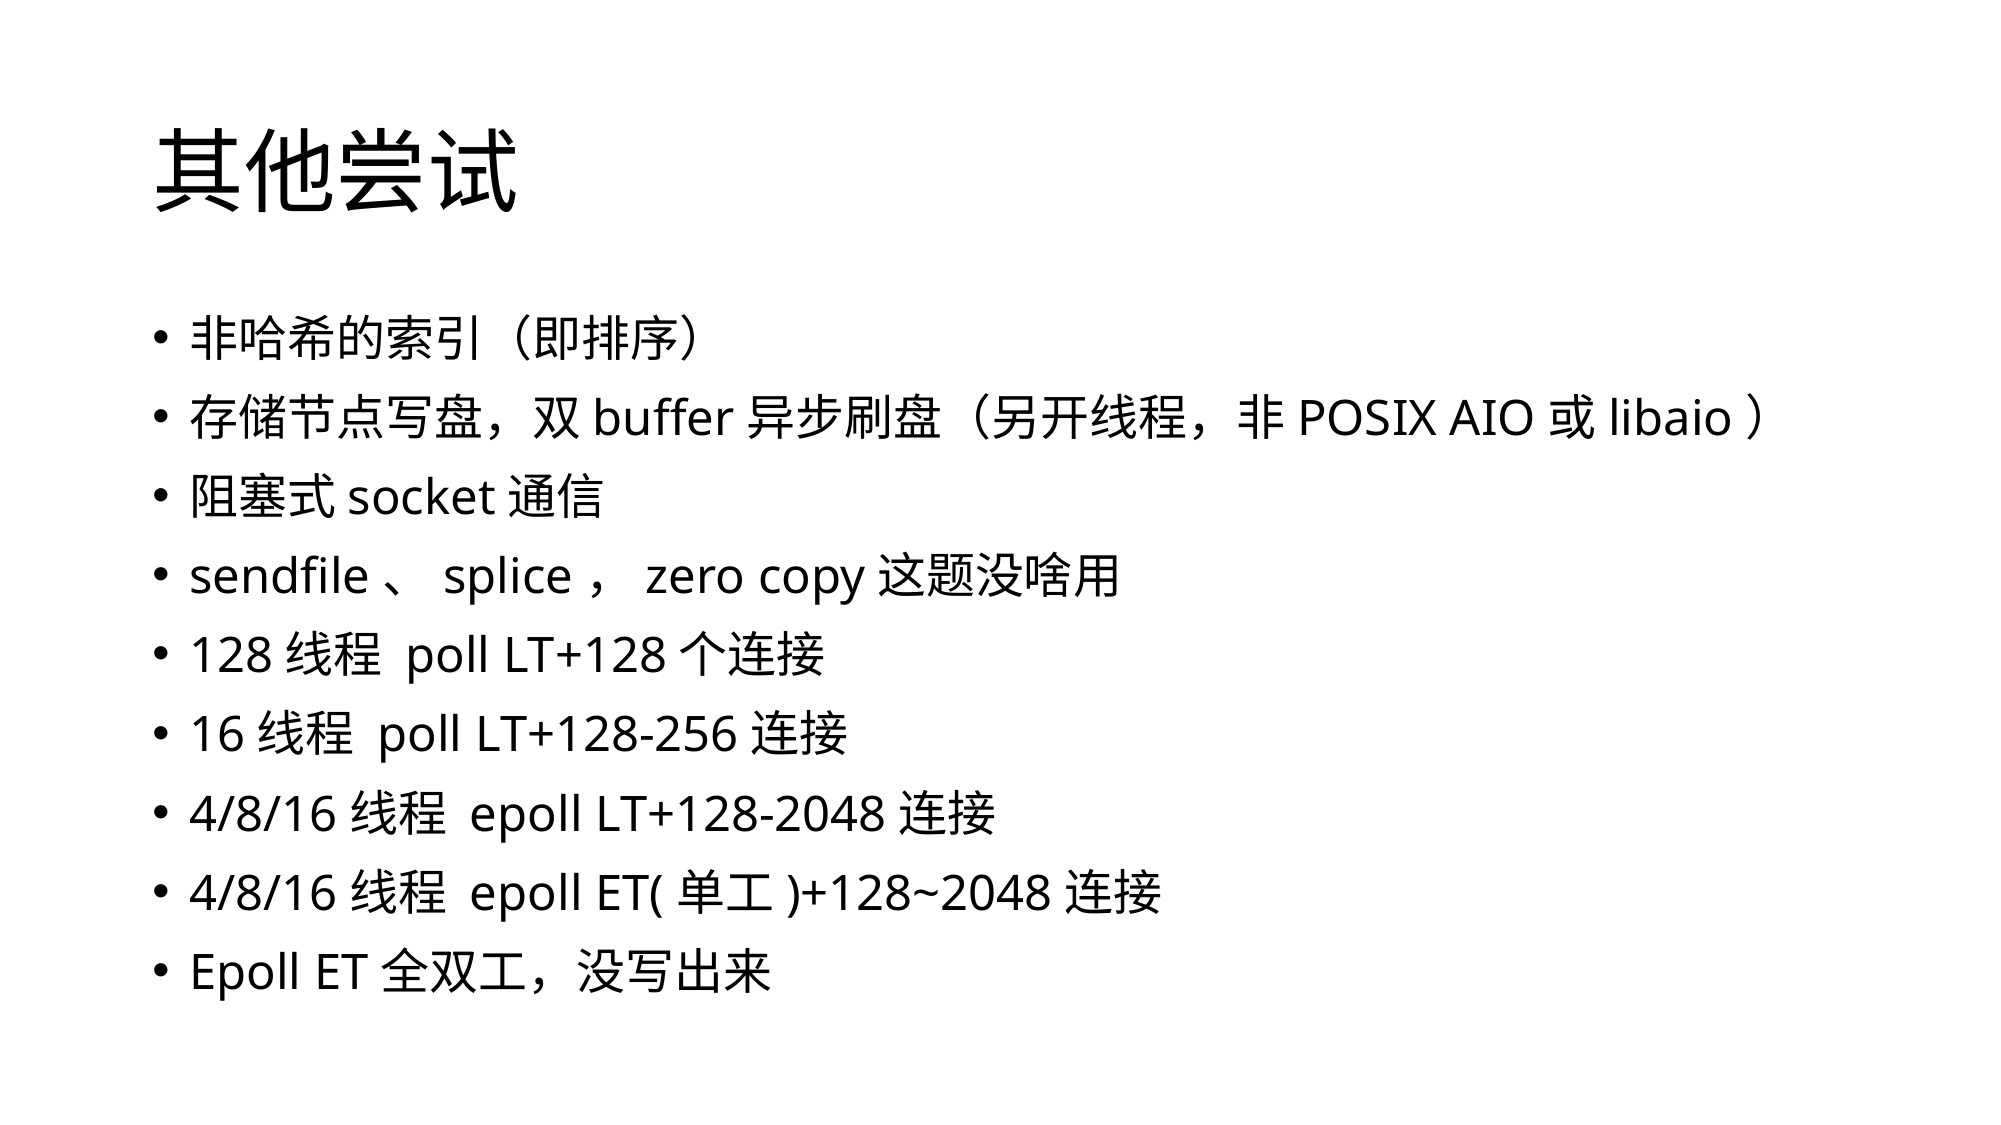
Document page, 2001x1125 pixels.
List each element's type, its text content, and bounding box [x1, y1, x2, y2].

title 其他尝试 [137, 59, 1863, 278]
list 非哈希的索引（即排序） 存储节点写盘，双buffer异步刷盘（另开线程，非POSIX AIO或libaio） 阻塞式socket通信 sendfile、splice，zero copy这题没啥用 128线程 poll LT+128个连接 16线程 poll LT+128-256连接 4/8/16线程 epoll LT+128-2048连接 4/8/16线程 epoll ET(单工)+128~2048连接 Epoll ET全双工，没写出来 [137, 299, 1863, 1014]
